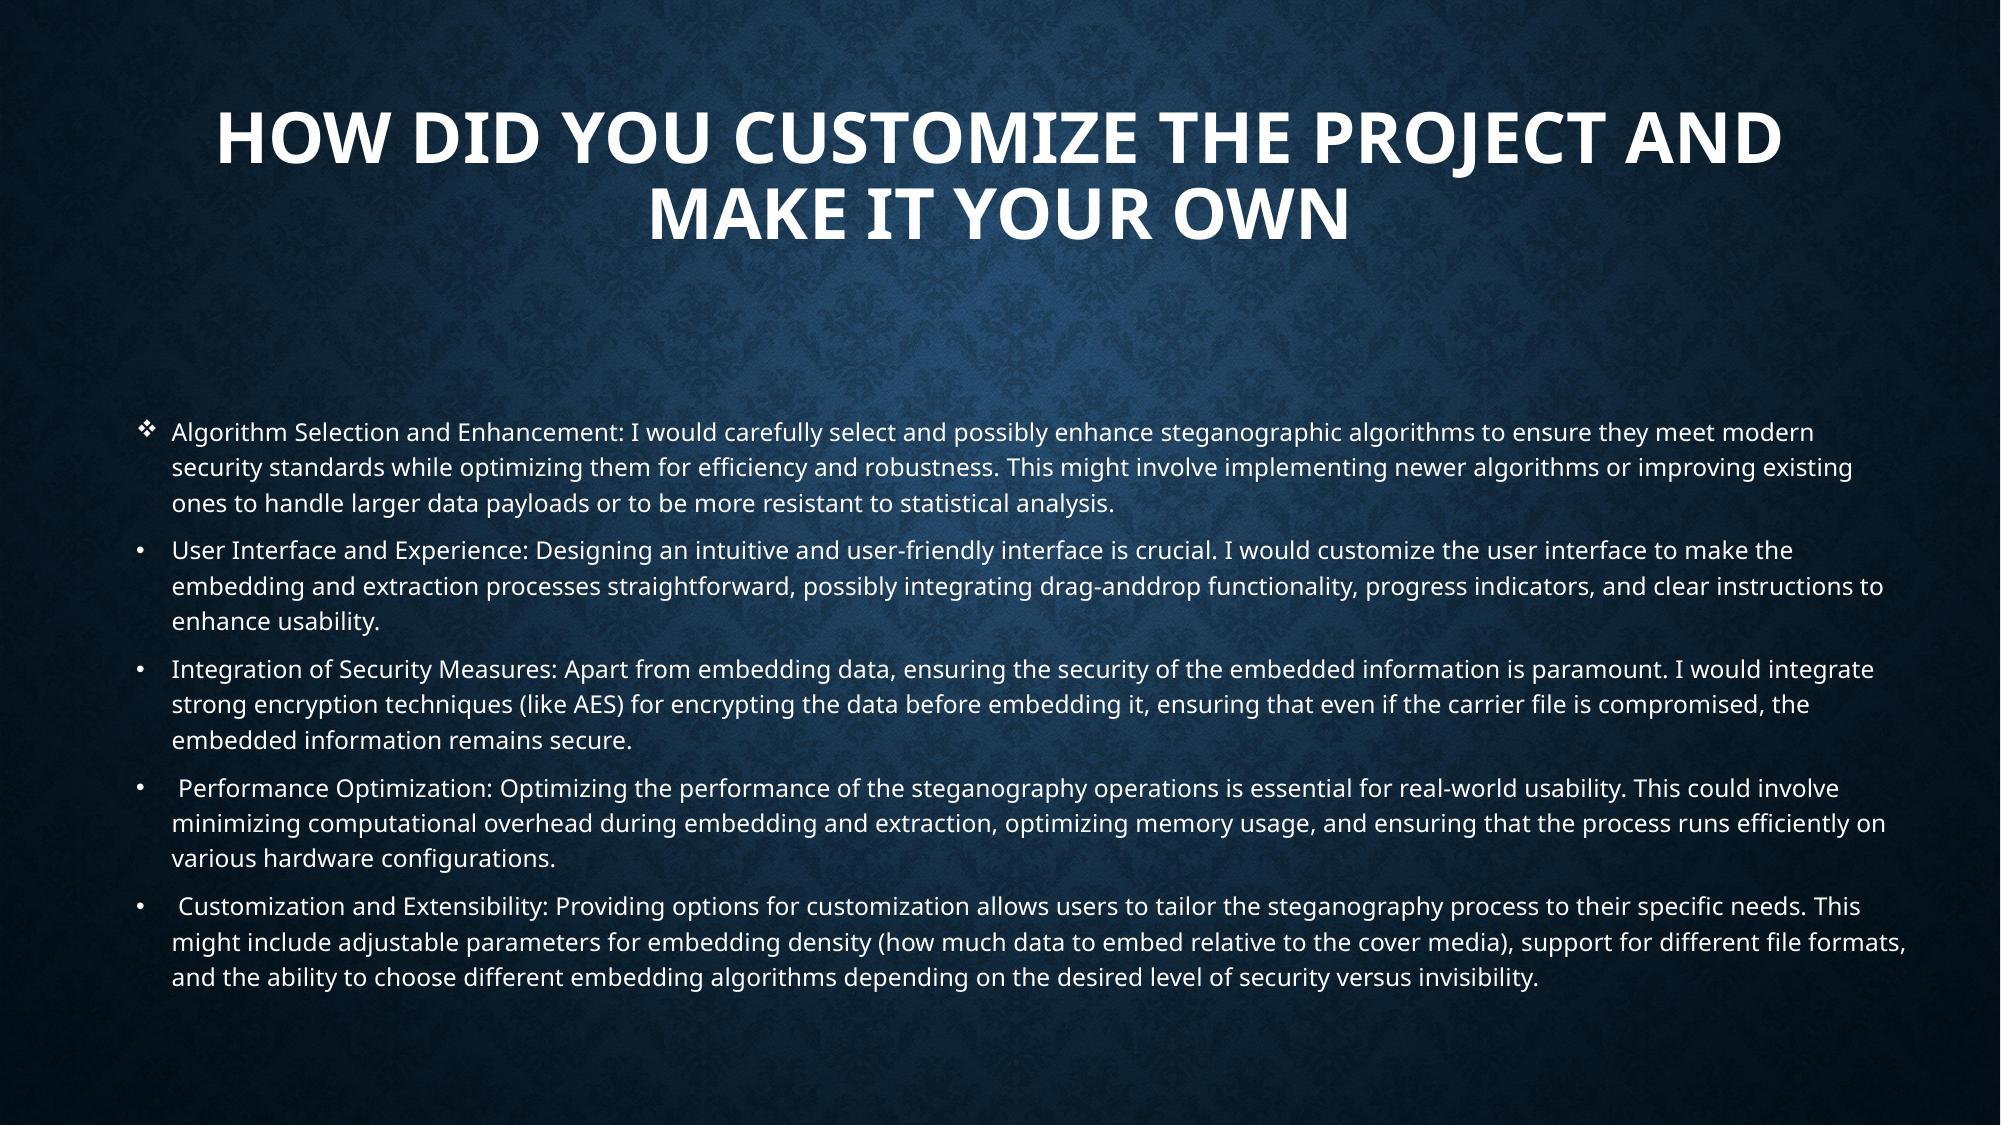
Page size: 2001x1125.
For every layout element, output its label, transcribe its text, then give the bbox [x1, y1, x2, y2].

title How did you customize the project and make it your own [95, 81, 1905, 276]
list Algorithm Selection and Enhancement: I would carefully select and possibly enhance steganographic algorithms to ensure they meet modern security standards while optimizing them for efficiency and robustness. This might involve implementing newer algorithms or improving existing ones to handle larger data payloads or to be more resistant to statistical analysis. User Interface and Experience: Designing an intuitive and user-friendly interface is crucial. I would customize the user interface to make the embedding and extraction processes straightforward, possibly integrating drag-anddrop functionality, progress indicators, and clear instructions to enhance usability. Integration of Security Measures: Apart from embedding data, ensuring the security of the embedded information is paramount. I would integrate strong encryption techniques (like AES) for encrypting the data before embedding it, ensuring that even if the carrier file is compromised, the embedded information remains secure. Performance Optimization: Optimizing the performance of the steganography operations is essential for real-world usability. This could involve minimizing computational overhead during embedding and extraction, optimizing memory usage, and ensuring that the process runs efficiently on various hardware configurations. Customization and Extensibility: Providing options for customization allows users to tailor the steganography process to their specific needs. This might include adjustable parameters for embedding density (how much data to embed relative to the cover media), support for different file formats, and the ability to choose different embedding algorithms depending on the desired level of security versus invisibility. [121, 403, 1931, 1000]
